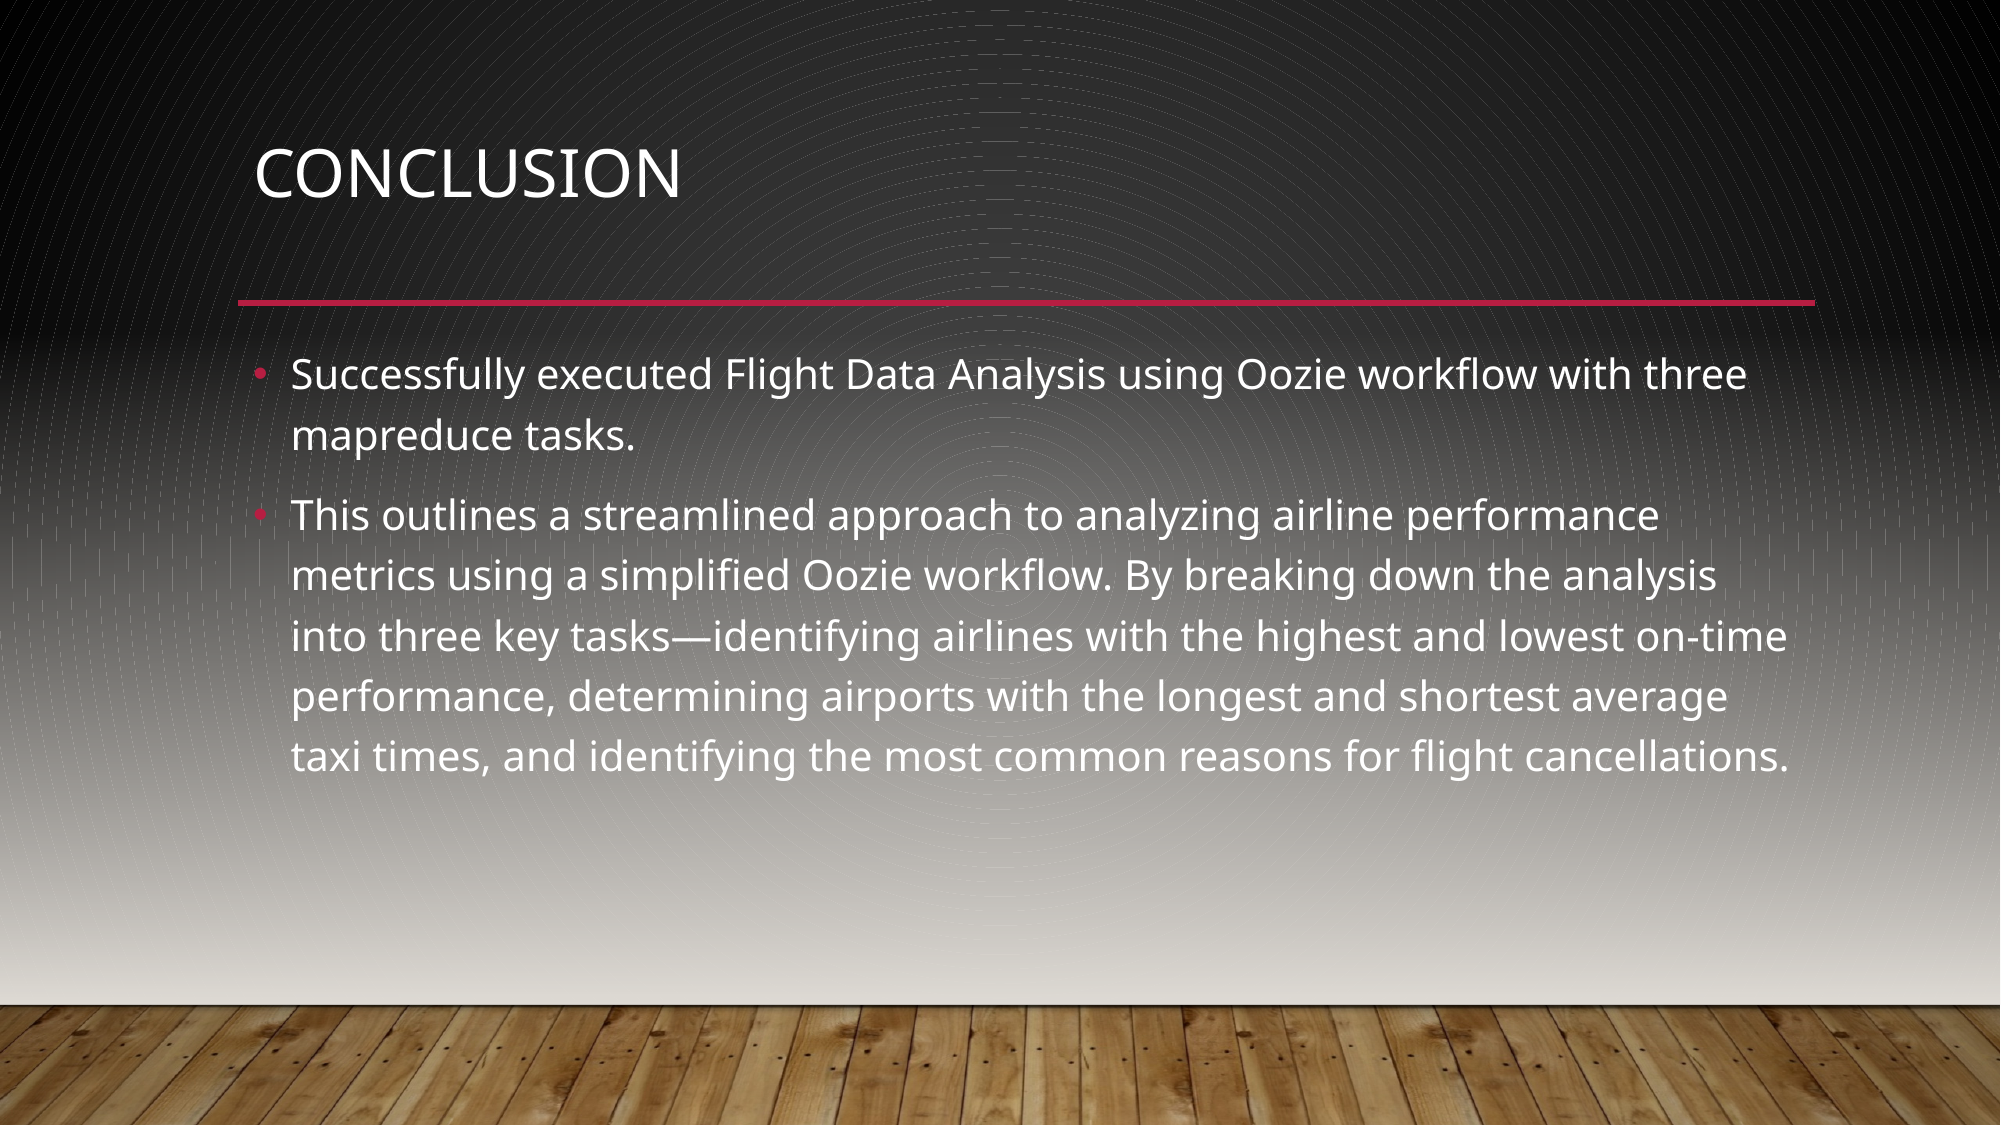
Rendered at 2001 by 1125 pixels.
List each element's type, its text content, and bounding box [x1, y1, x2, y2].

title conclusion [238, 131, 1814, 305]
list Successfully executed Flight Data Analysis using Oozie workflow with three mapreduce tasks. This outlines a streamlined approach to analyzing airline performance metrics using a simplified Oozie workflow. By breaking down the analysis into three key tasks—identifying airlines with the highest and lowest on-time performance, determining airports with the longest and shortest average taxi times, and identifying the most common reasons for flight cancellations. [238, 330, 1814, 897]
picture [0, 1005, 2000, 1125]
